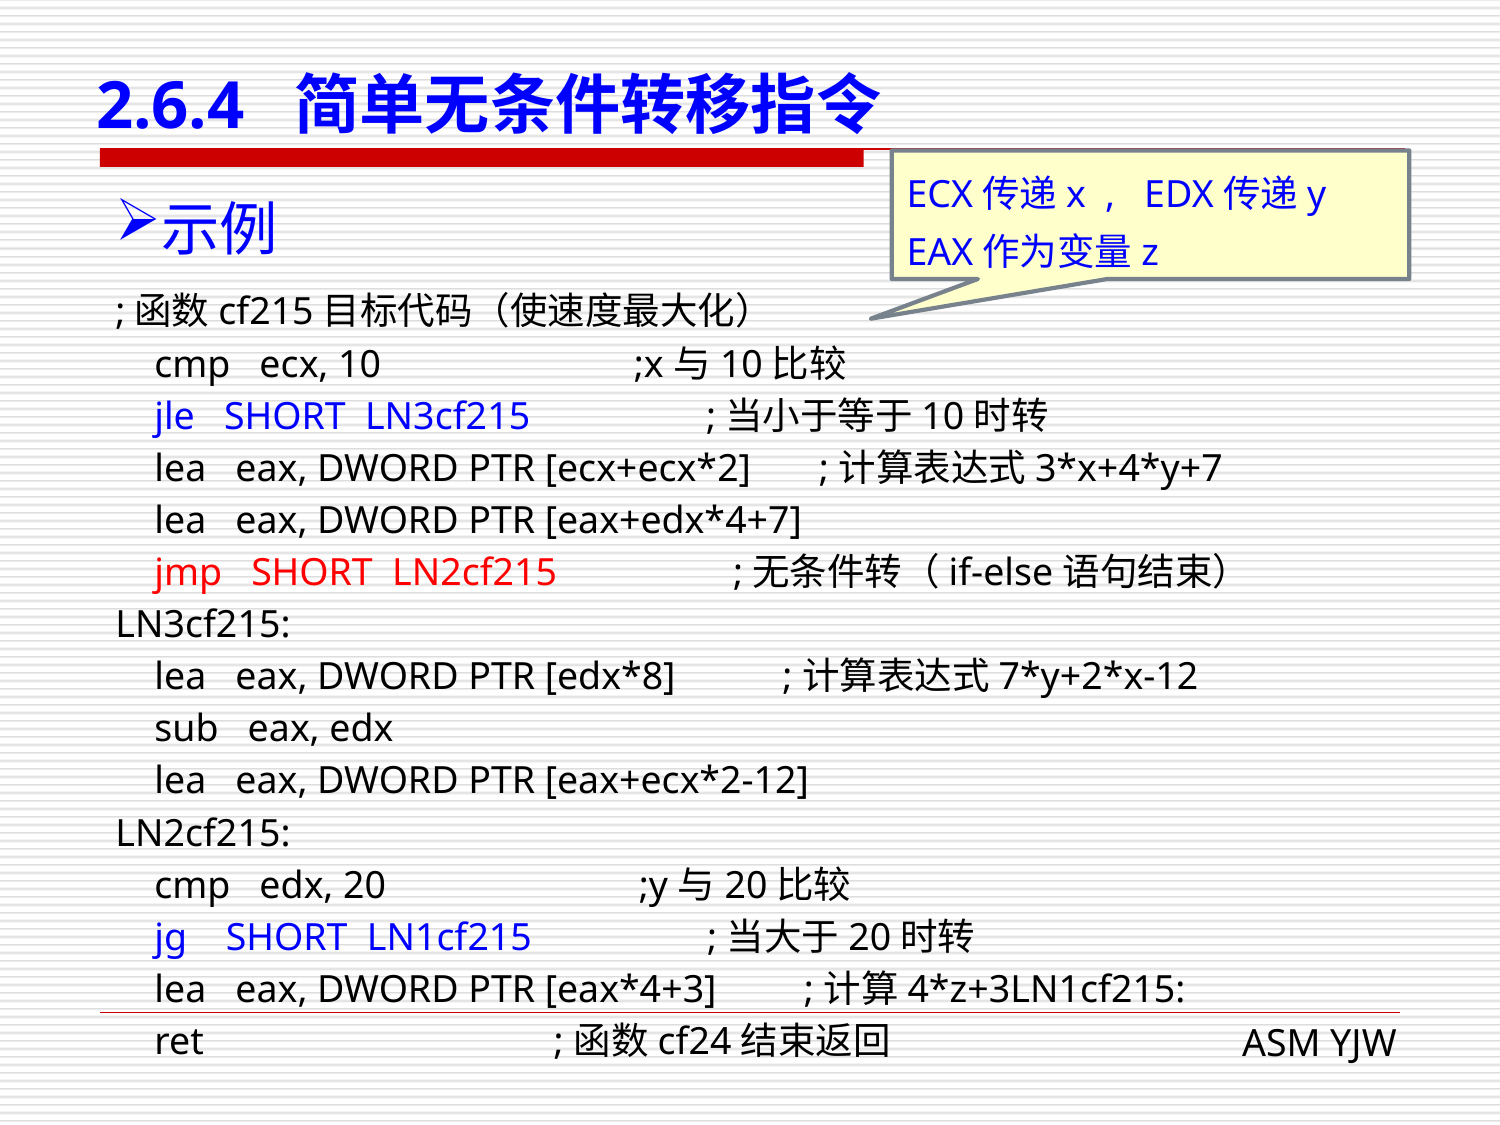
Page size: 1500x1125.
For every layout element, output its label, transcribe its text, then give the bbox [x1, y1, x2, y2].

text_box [870, 148, 1410, 319]
text_box 示例 [107, 184, 864, 270]
text_box ;函数cf215目标代码（使速度最大化） cmp ecx, 10 ;x与10比较 jle SHORT LN3cf215 ;当小于等于10时转 lea eax, DWORD PTR [ecx+ecx*2] ;计算表达式3*x+4*y+7 lea eax, DWORD PTR [eax+edx*4+7] jmp SHORT LN2cf215 ;无条件转（if-else语句结束） LN3cf215: lea eax, DWORD PTR [edx*8] ;计算表达式7*y+2*x-12 sub eax, edx lea eax, DWORD PTR [eax+ecx*2-12] LN2cf215: cmp edx, 20 ;y与20比较 jg SHORT LN1cf215 ;当大于20时转 lea eax, DWORD PTR [eax*4+3] ;计算4*z+3LN1cf215: ret ;函数cf24结束返回 [107, 273, 1493, 1070]
title 2.6.4 简单无条件转移指令 [87, 42, 1448, 150]
picture [0, 0, 1500, 1125]
